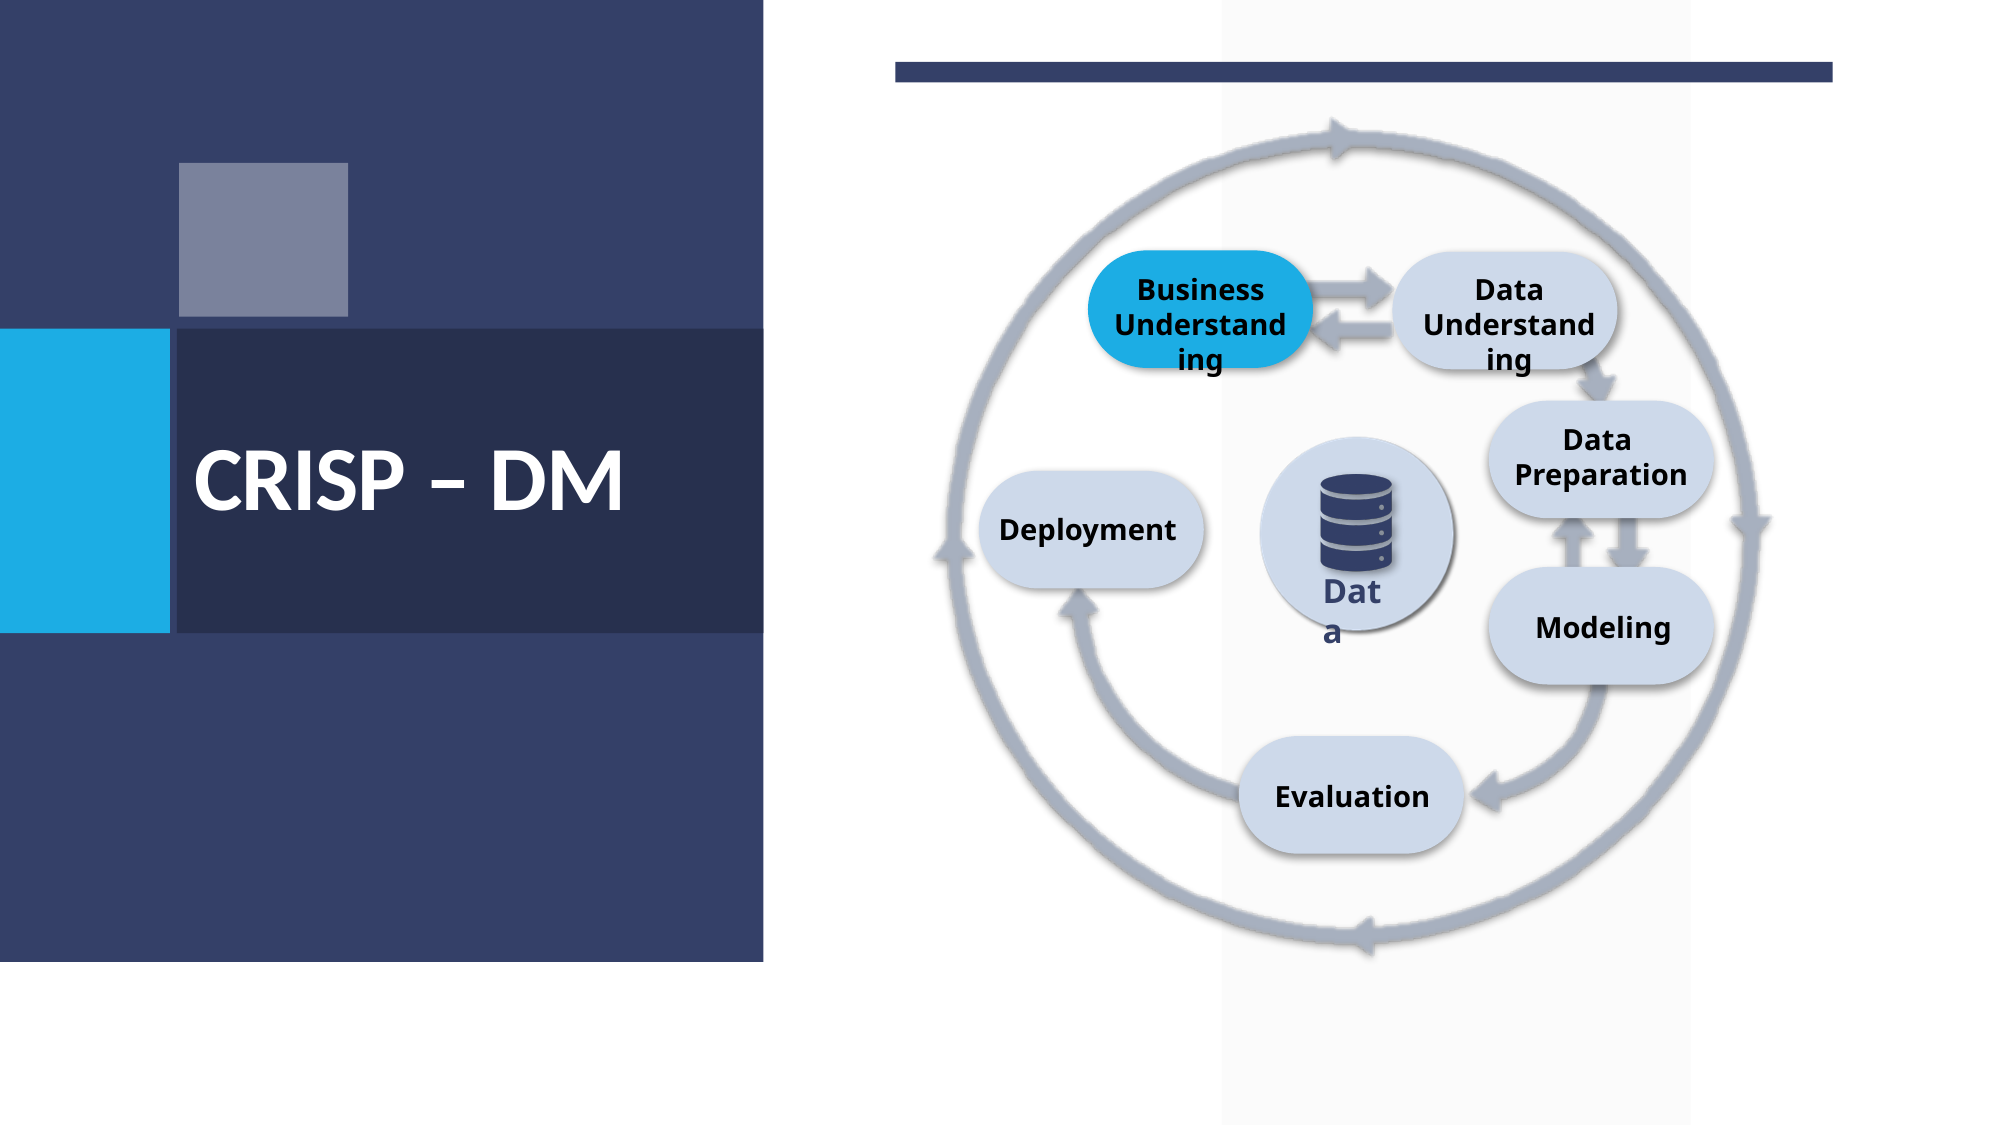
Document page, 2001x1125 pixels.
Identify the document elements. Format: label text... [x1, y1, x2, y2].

title CRISP – DM [179, 309, 723, 653]
picture [925, 106, 1795, 967]
